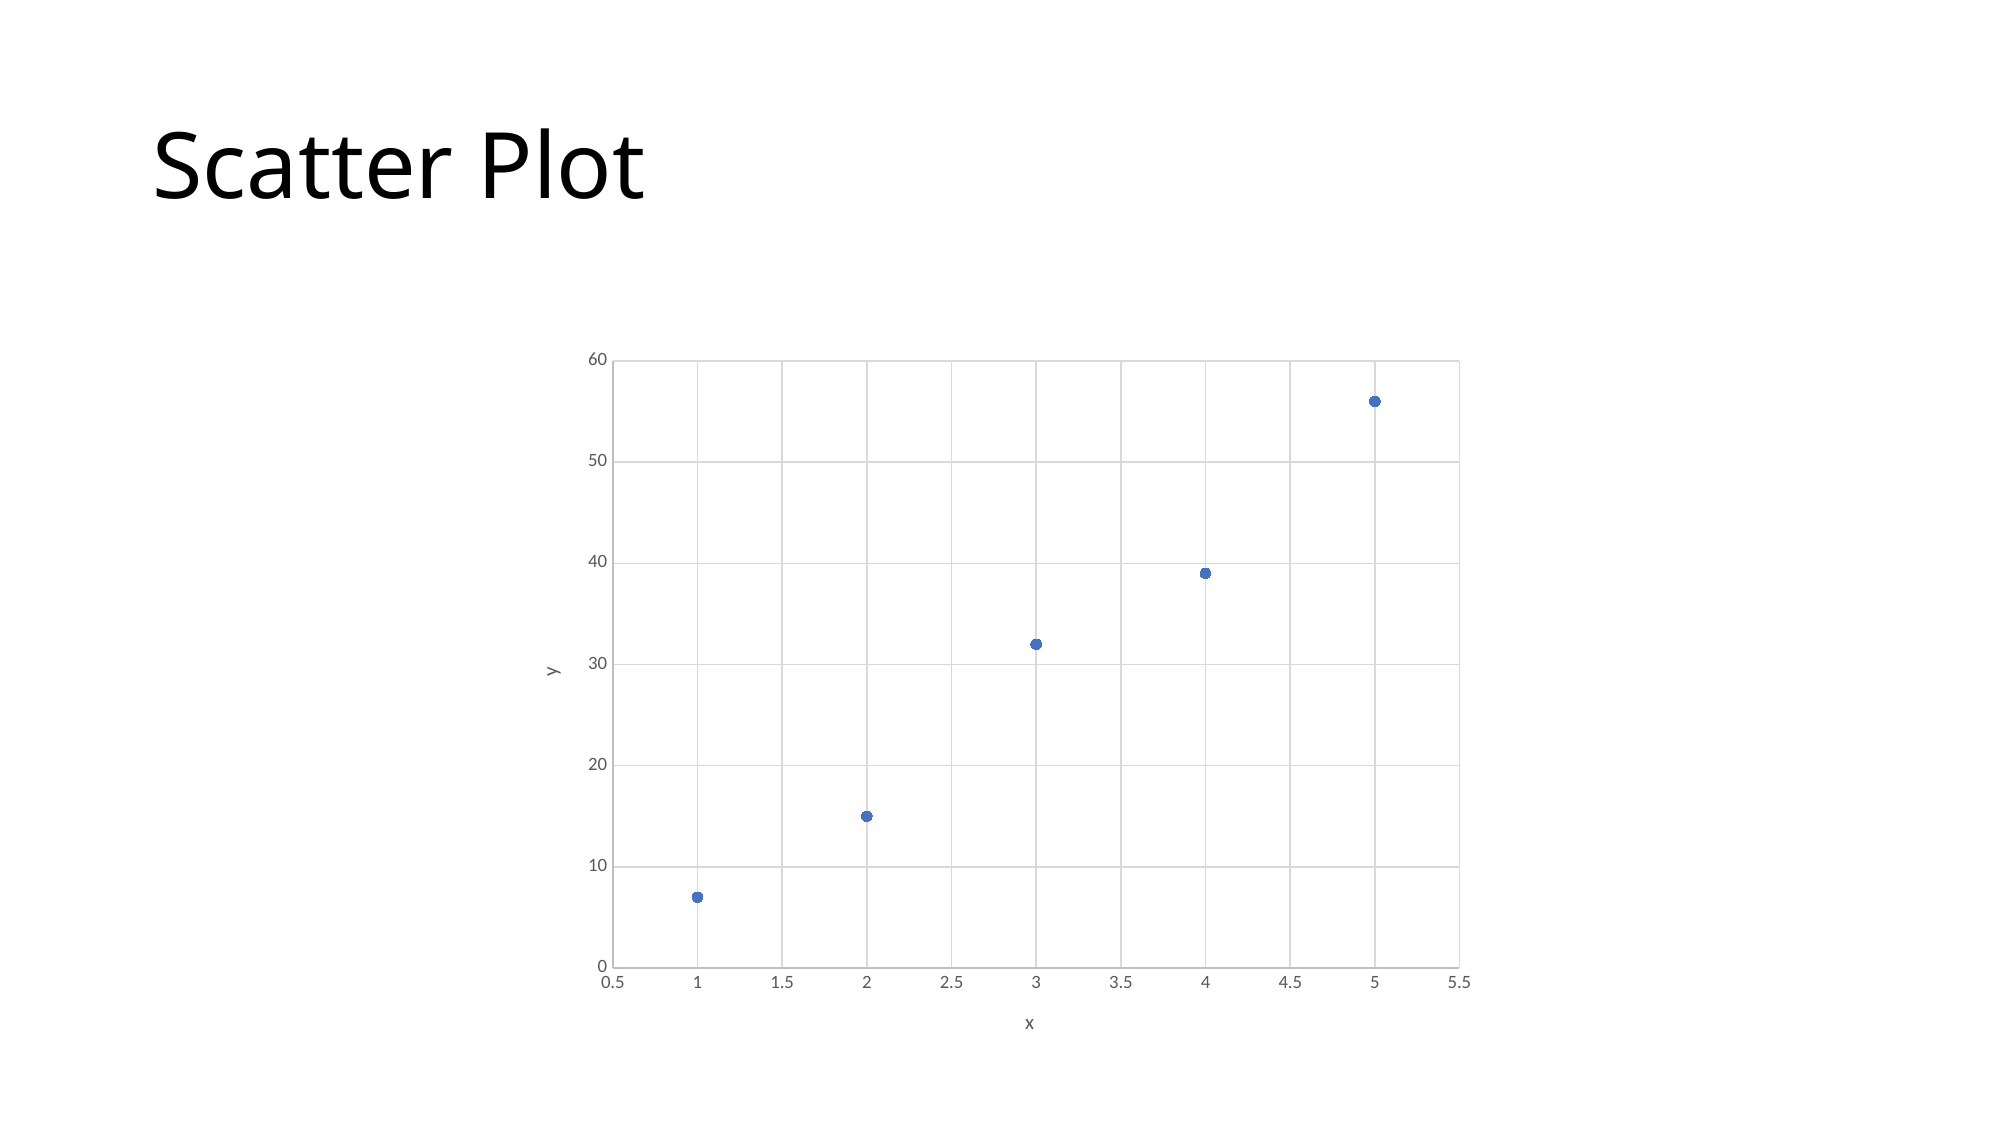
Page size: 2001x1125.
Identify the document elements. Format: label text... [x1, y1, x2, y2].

chart [508, 336, 1491, 1066]
title Scatter Plot [137, 59, 1863, 278]
